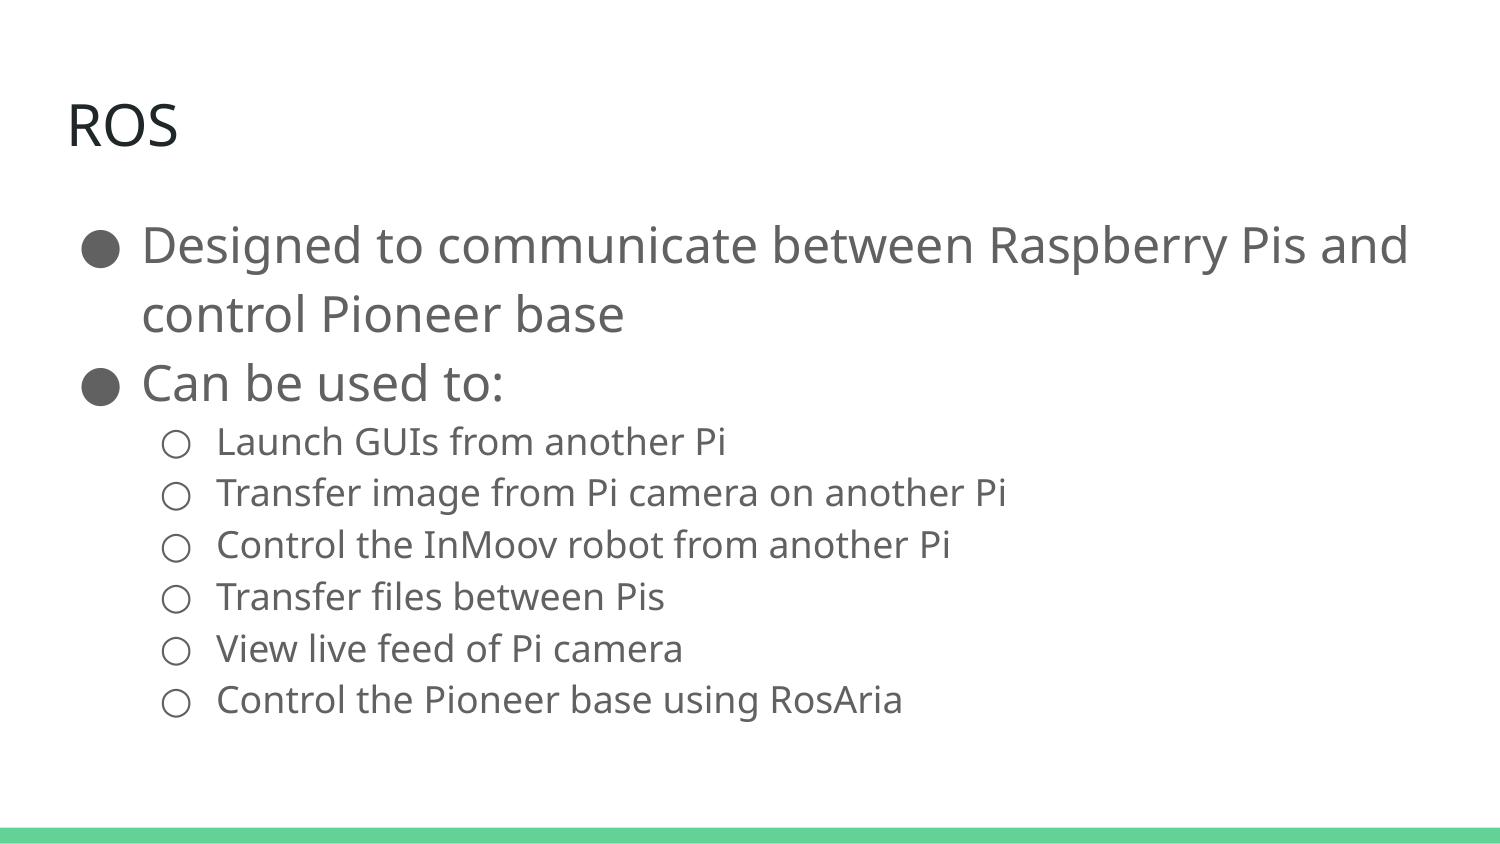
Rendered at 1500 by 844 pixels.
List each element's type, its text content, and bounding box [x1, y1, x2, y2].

list Designed to communicate between Raspberry Pis and control Pioneer base Can be used to: Launch GUIs from another Pi Transfer image from Pi camera on another Pi Control the InMoov robot from another Pi Transfer files between Pis View live feed of Pi camera Control the Pioneer base using RosAria [51, 189, 1449, 750]
title ROS [51, 72, 1449, 167]
